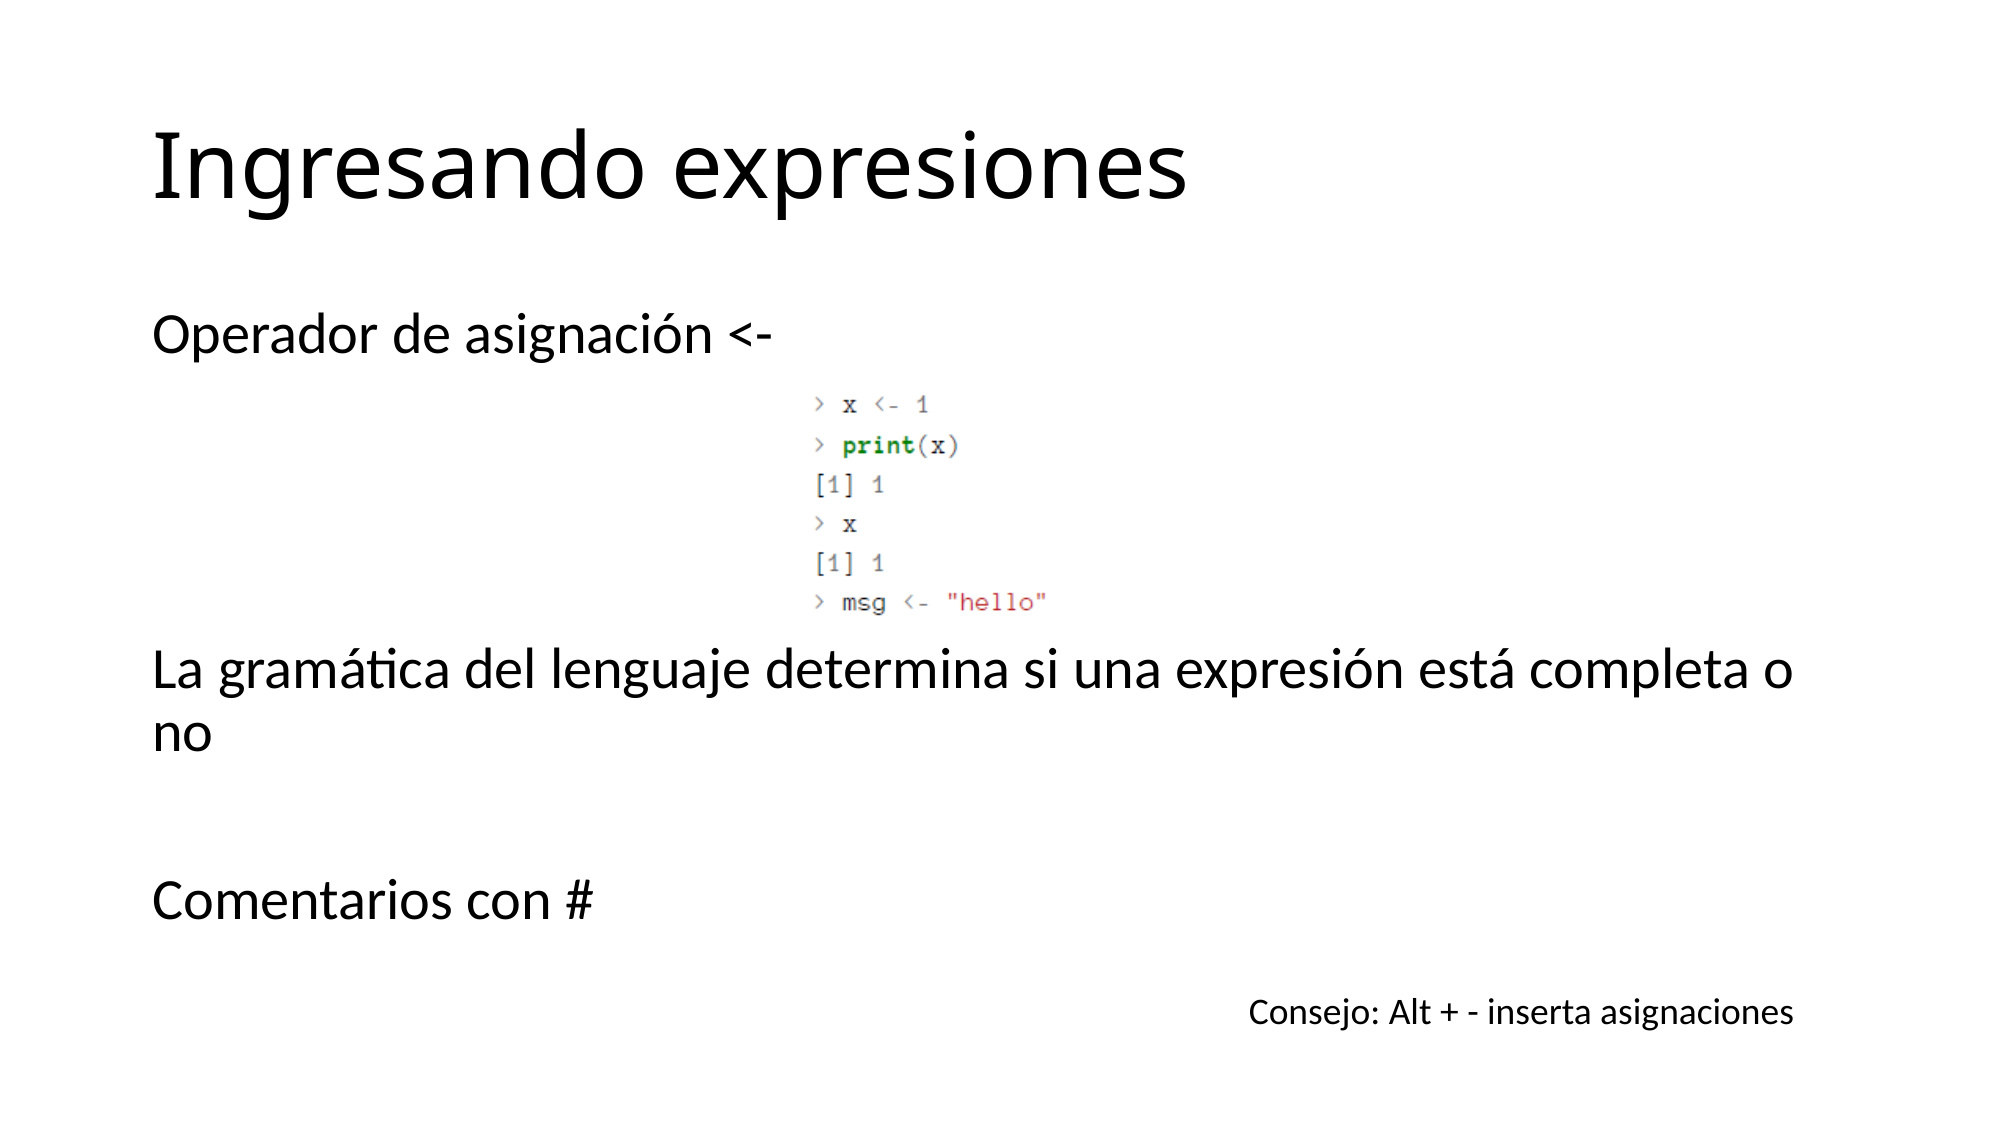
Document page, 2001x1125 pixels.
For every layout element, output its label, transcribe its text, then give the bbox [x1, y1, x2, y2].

title Ingresando expresiones [137, 59, 1863, 278]
text_box Consejo: Alt + - inserta asignaciones [1233, 979, 1810, 1040]
picture [802, 372, 1064, 631]
list Operador de asignación <- La gramática del lenguaje determina si una expresión está completa o no Comentarios con # [137, 295, 1863, 1010]
